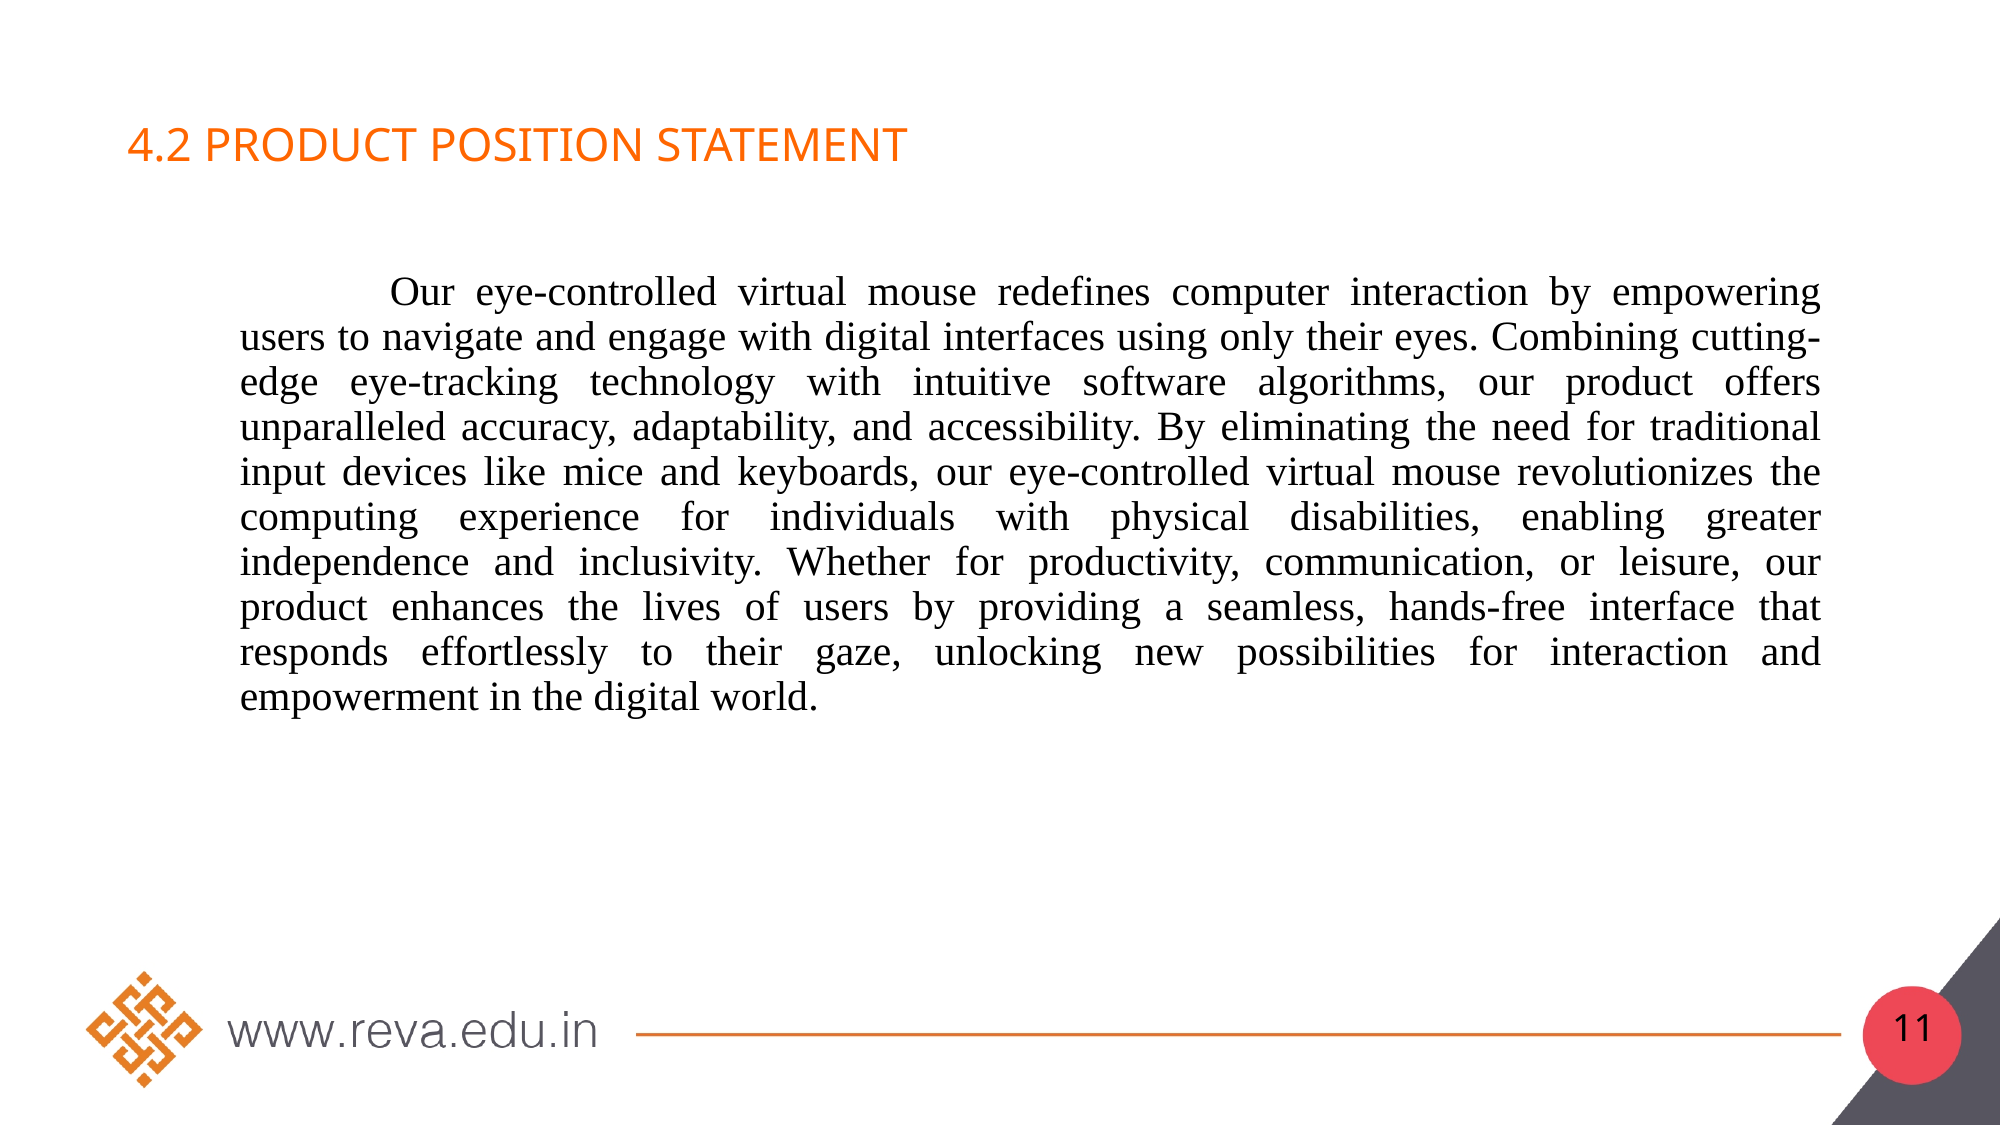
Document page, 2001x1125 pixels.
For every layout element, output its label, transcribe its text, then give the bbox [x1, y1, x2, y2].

slide_number 11 [1864, 999, 1963, 1060]
title 4.2 Product position statement [112, 112, 1236, 250]
picture [0, 0, 2000, 1125]
list Our eye-controlled virtual mouse redefines computer interaction by empowering users to navigate and engage with digital interfaces using only their eyes. Combining cutting-edge eye-tracking technology with intuitive software algorithms, our product offers unparalleled accuracy, adaptability, and accessibility. By eliminating the need for traditional input devices like mice and keyboards, our eye-controlled virtual mouse revolutionizes the computing experience for individuals with physical disabilities, enabling greater independence and inclusivity. Whether for productivity, communication, or leisure, our product enhances the lives of users by providing a seamless, hands-free interface that responds effortlessly to their gaze, unlocking new possibilities for interaction and empowerment in the digital world. [225, 262, 1838, 972]
